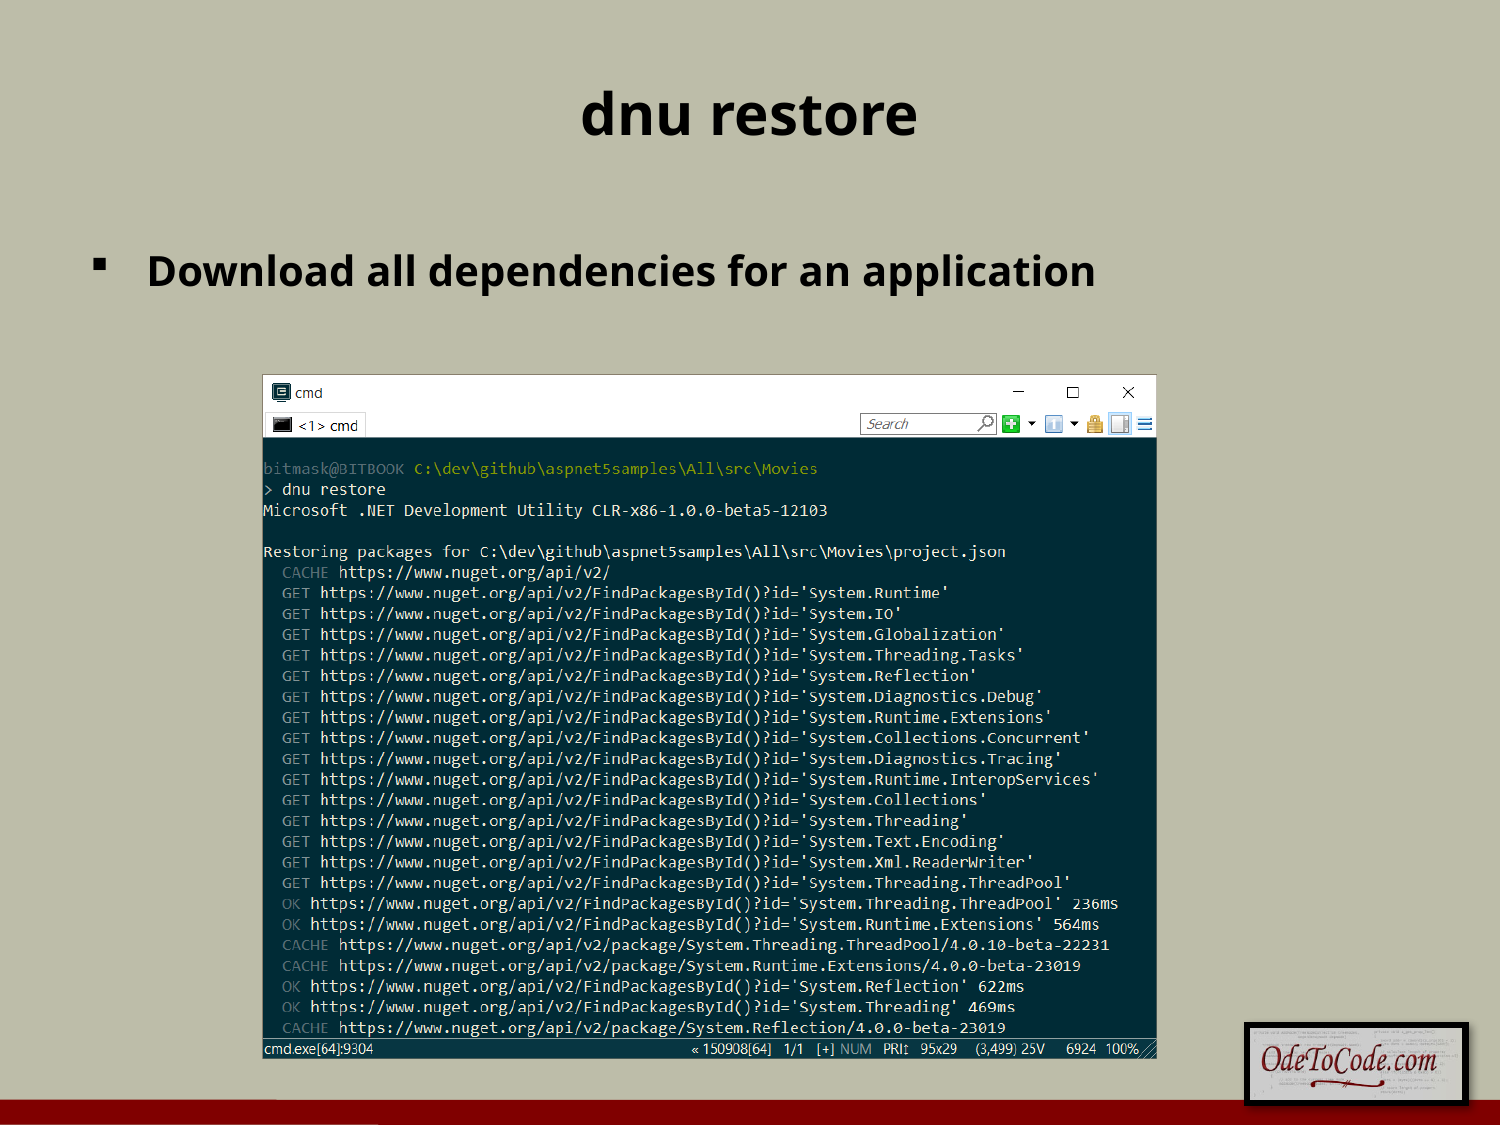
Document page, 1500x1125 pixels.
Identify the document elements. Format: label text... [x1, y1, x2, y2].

picture [413, 612, 421, 618]
picture [731, 1026, 739, 1032]
picture [262, 374, 1157, 437]
picture [262, 1039, 1157, 1059]
picture [1250, 1028, 1462, 1100]
picture [631, 467, 638, 473]
picture [763, 465, 773, 473]
picture [330, 468, 338, 473]
picture [732, 964, 739, 970]
picture [885, 860, 892, 867]
picture [732, 943, 739, 949]
list Download all dependencies for an application [74, 237, 1426, 976]
picture [468, 508, 476, 515]
picture [412, 819, 421, 825]
title dnu restore [74, 49, 1426, 176]
picture [828, 548, 839, 556]
